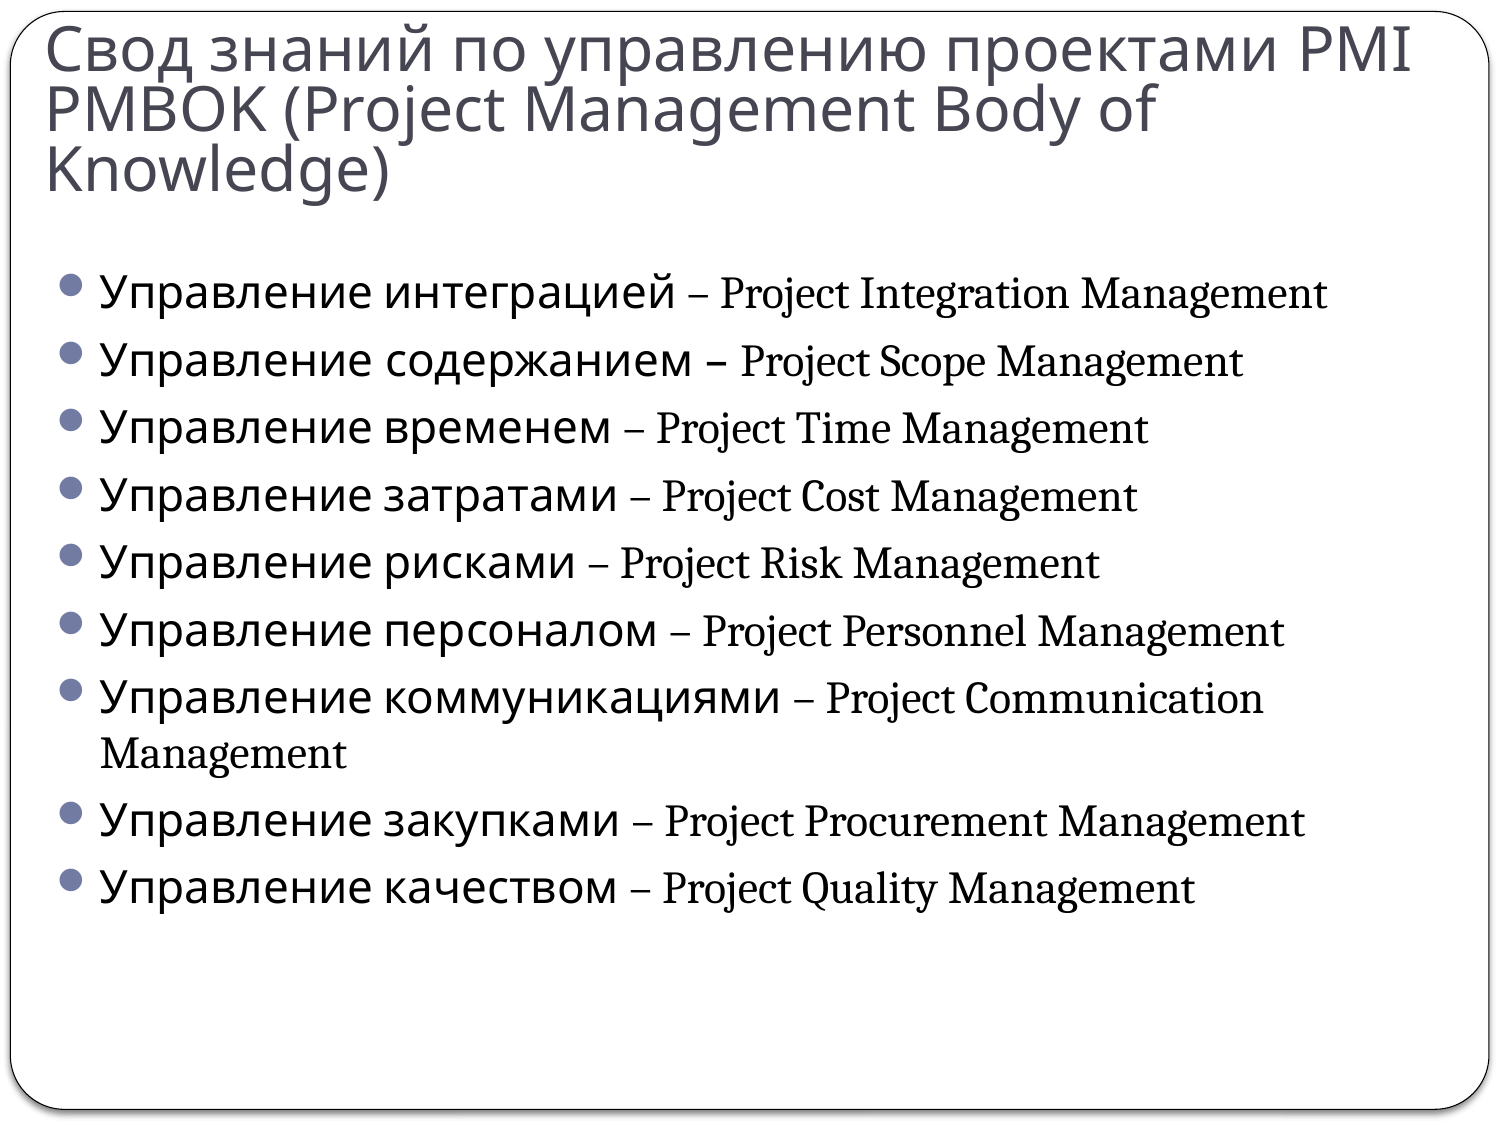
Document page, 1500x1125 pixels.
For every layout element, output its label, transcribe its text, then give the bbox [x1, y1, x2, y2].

title Свод знаний по управлению проектами PMI PMBOK (Project Management Body of Knowledge) [29, 66, 1471, 219]
list Управление интеграцией – Project Integration Management Управление содержанием – Project Scope Management Управление временем – Project Time Management Управление затратами – Project Cost Management Управление рисками – Project Risk Management Управление персоналом – Project Personnel Management Управление коммуникациями – Project Communication Management Управление закупками – Project Procurement Management Управление качеством – Project Quality Management [41, 255, 1465, 1012]
